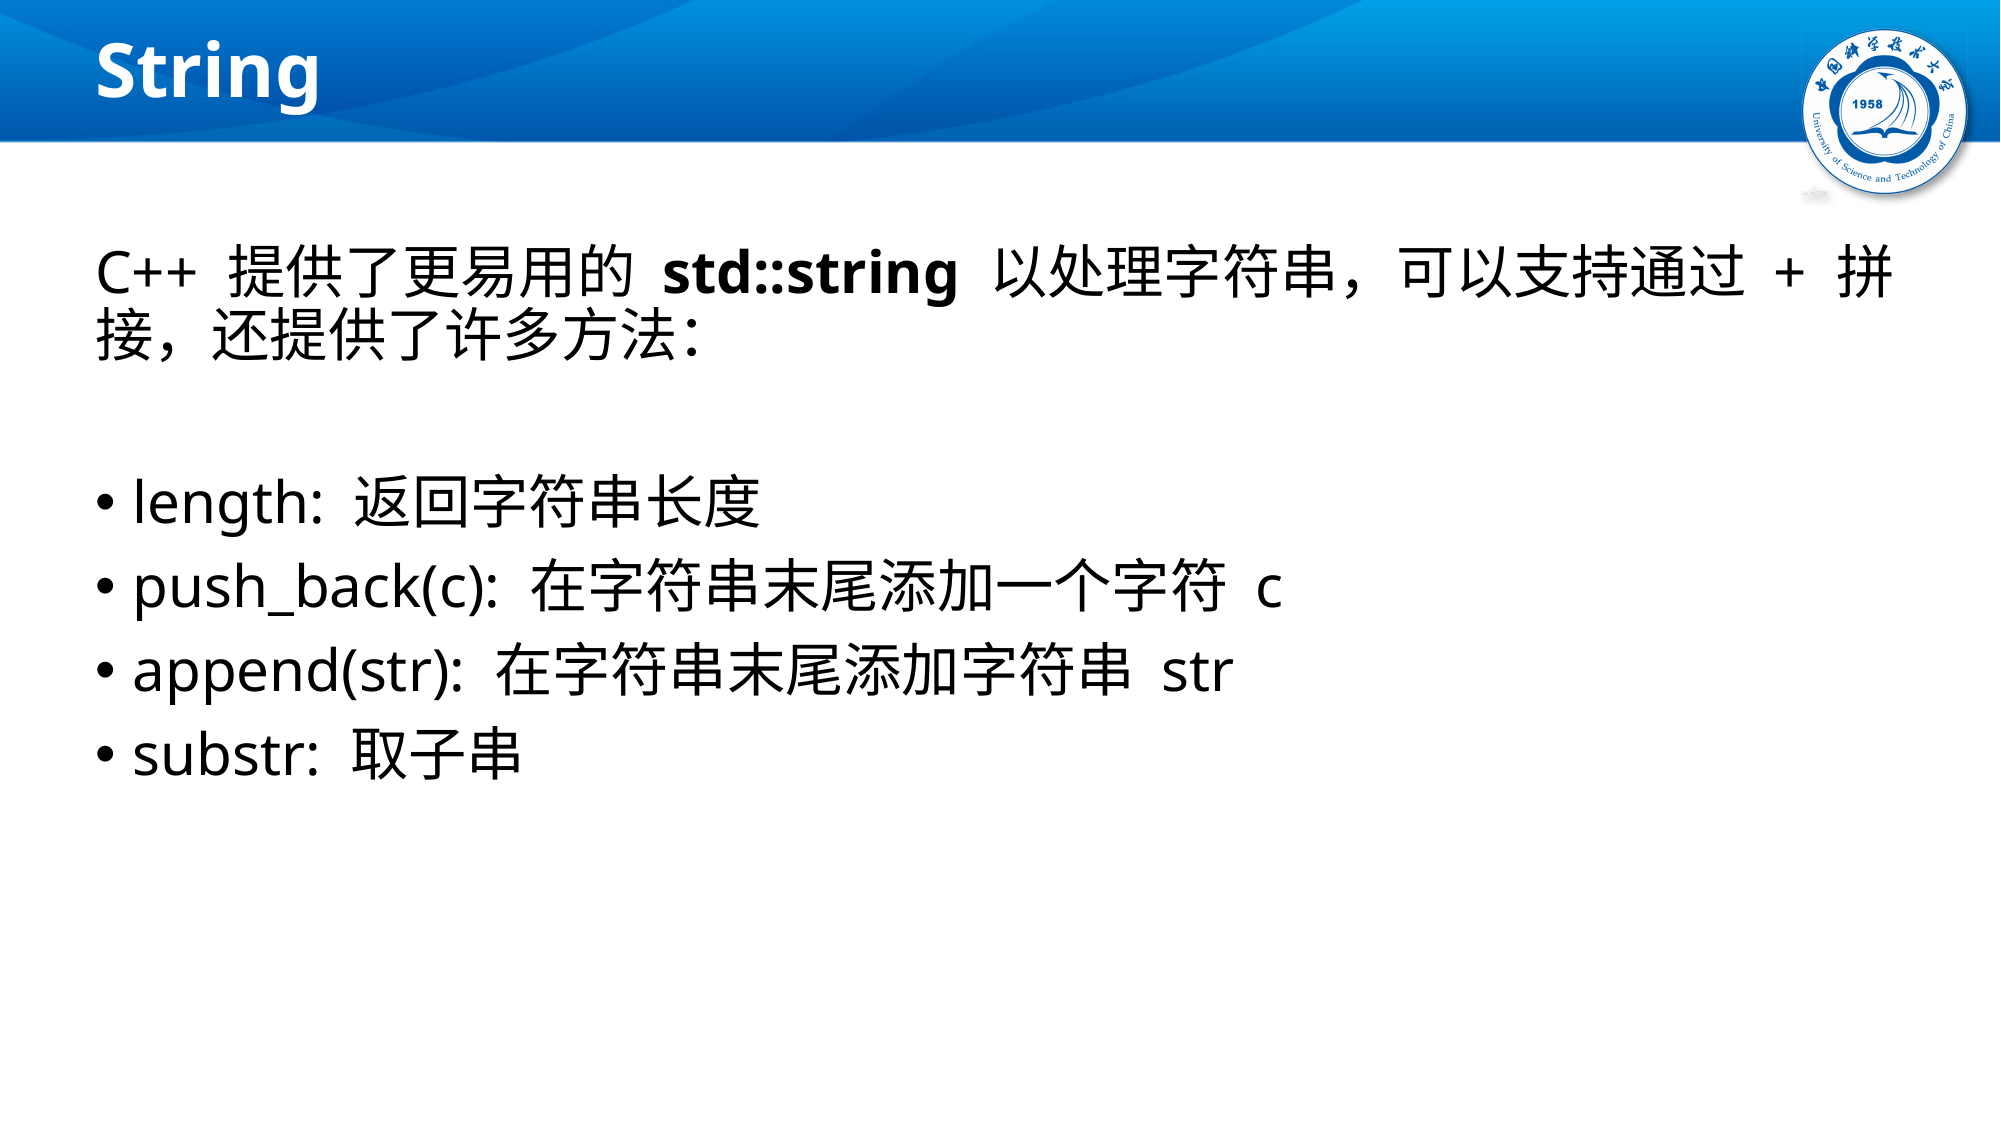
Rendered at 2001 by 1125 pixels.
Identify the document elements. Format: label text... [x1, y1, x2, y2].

picture [0, 0, 2000, 204]
list C++ 提供了更易用的 std::string 以处理字符串，可以支持通过 + 拼接，还提供了许多方法： length: 返回字符串长度 push_back(c): 在字符串末尾添加一个字符 c append(str): 在字符串末尾添加字符串 str substr: 取子串 [80, 235, 1913, 1044]
title String [80, 22, 1619, 124]
